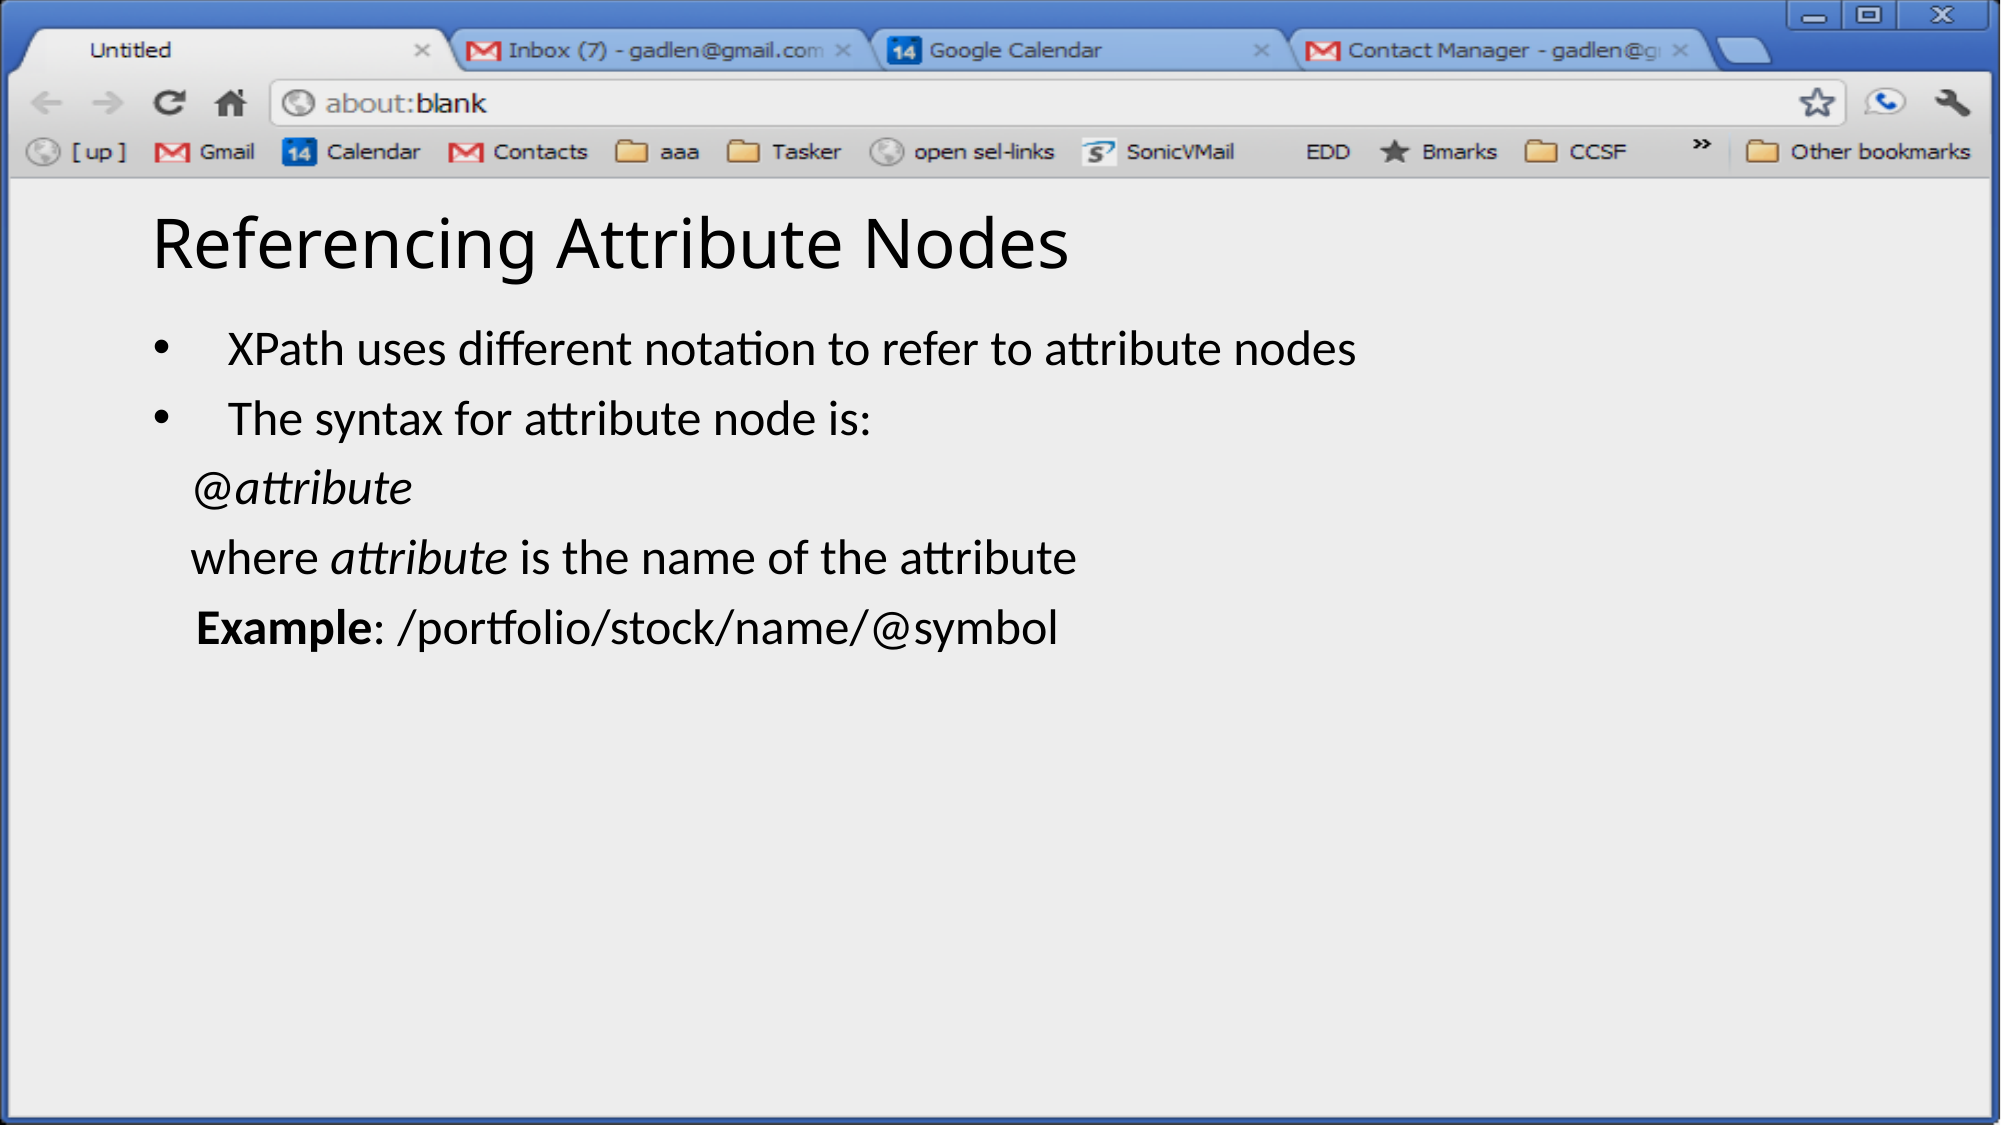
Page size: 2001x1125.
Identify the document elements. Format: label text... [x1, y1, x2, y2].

list XPath uses different notation to refer to attribute nodes The syntax for attribute node is: @attribute where attribute is the name of the attribute Example: /portfolio/stock/name/@symbol [137, 314, 1863, 1101]
picture [0, 0, 2001, 1125]
title Referencing Attribute Nodes [136, 178, 1861, 315]
